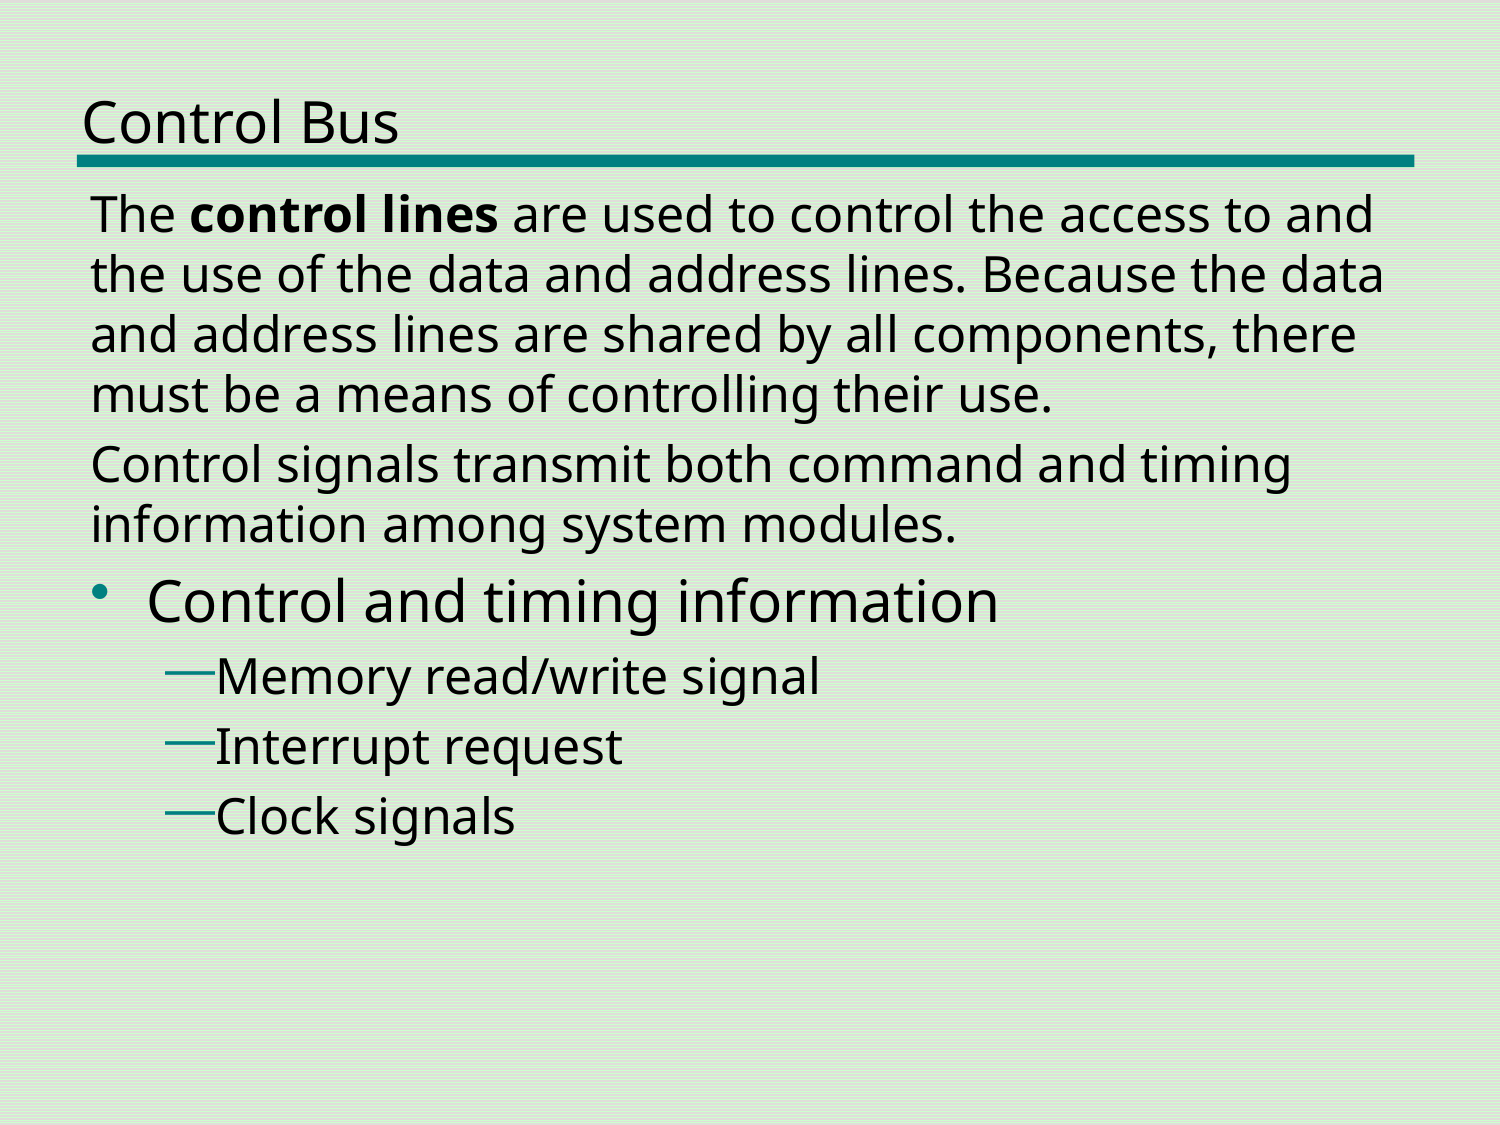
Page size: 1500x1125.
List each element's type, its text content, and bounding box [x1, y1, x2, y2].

title Control Bus [66, 24, 1413, 163]
list The control lines are used to control the access to and the use of the data and address lines. Because the data and address lines are shared by all components, there must be a means of controlling their use. Control signals transmit both command and timing information among system modules. Control and timing information Memory read/write signal Interrupt request Clock signals [75, 174, 1436, 1100]
